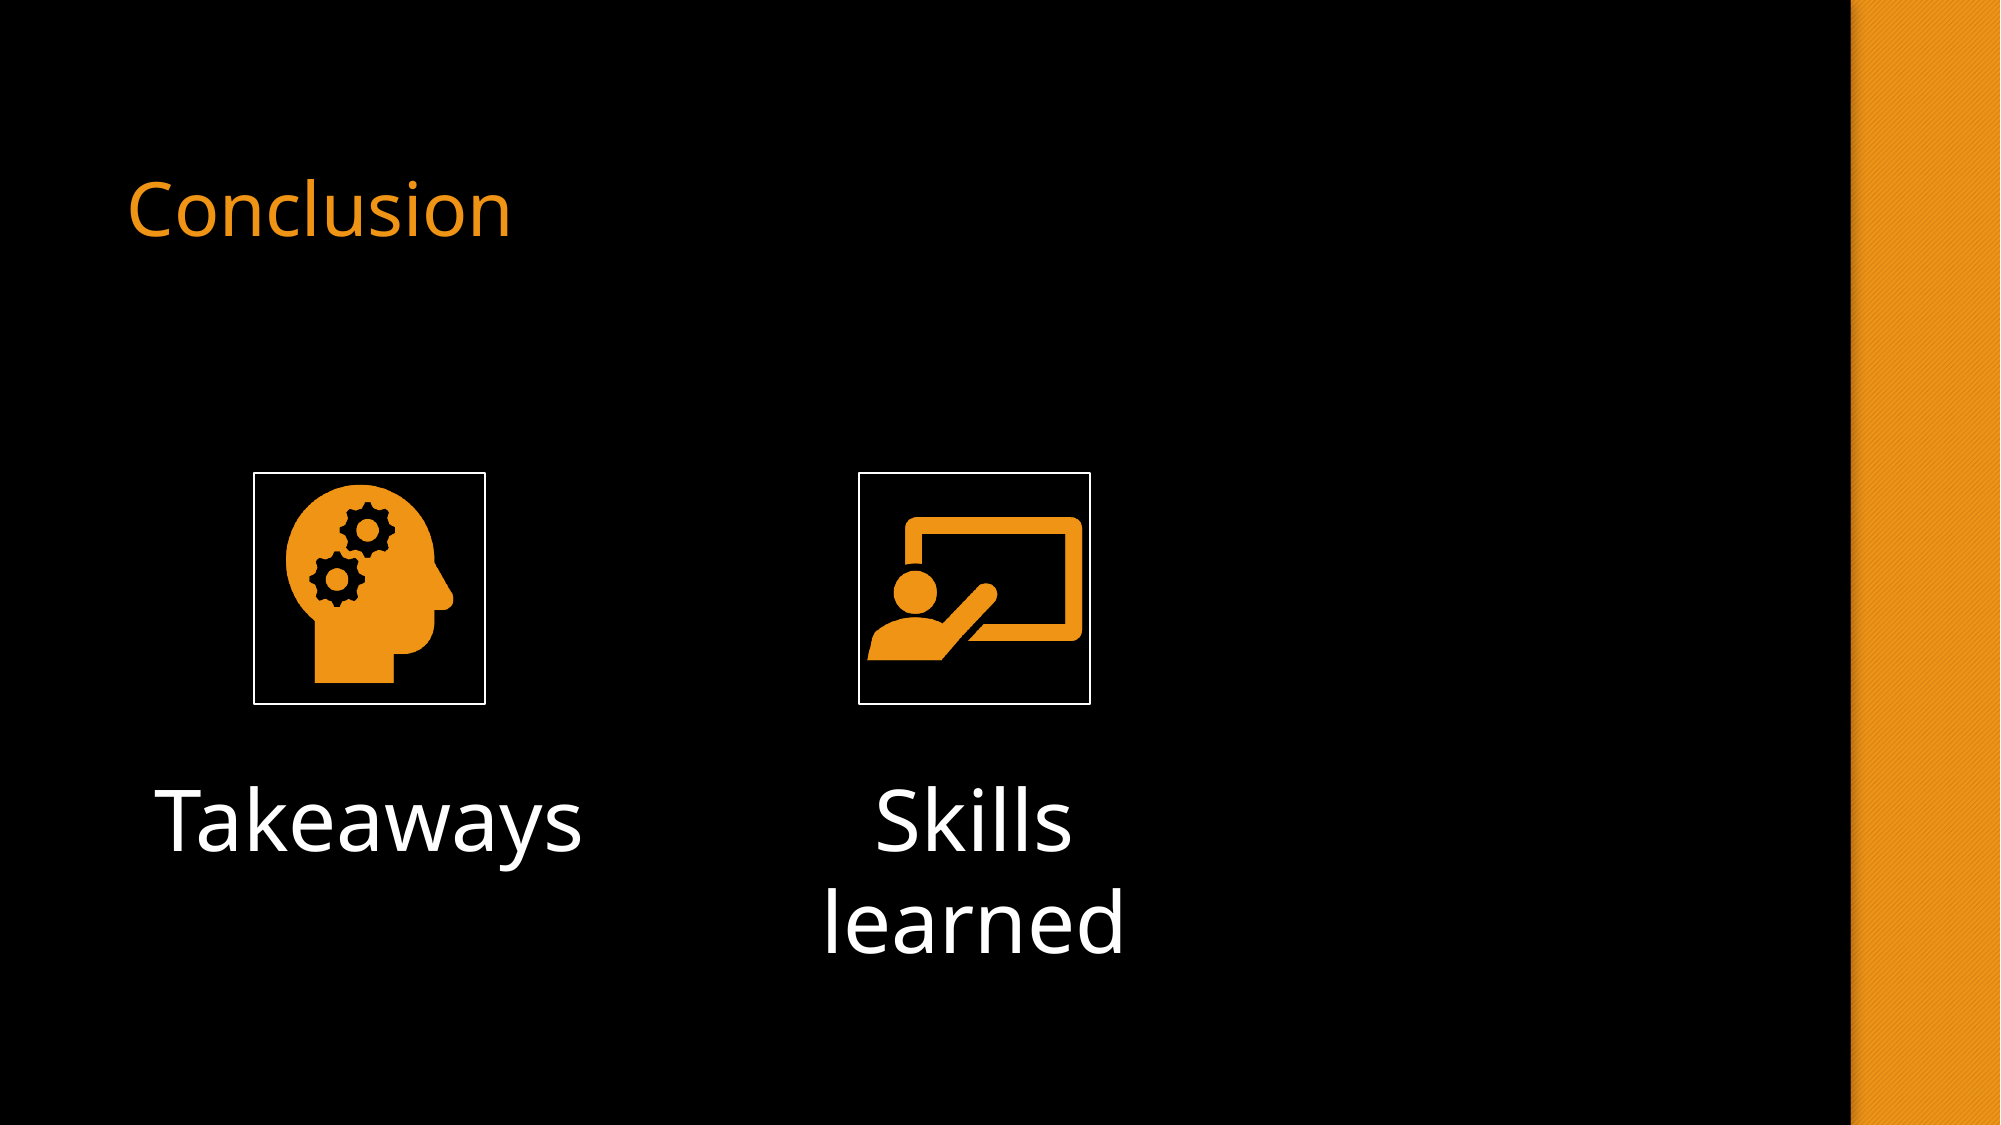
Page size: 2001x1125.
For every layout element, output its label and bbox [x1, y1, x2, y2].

picture [0, 0, 2000, 1125]
list [111, 383, 1233, 974]
